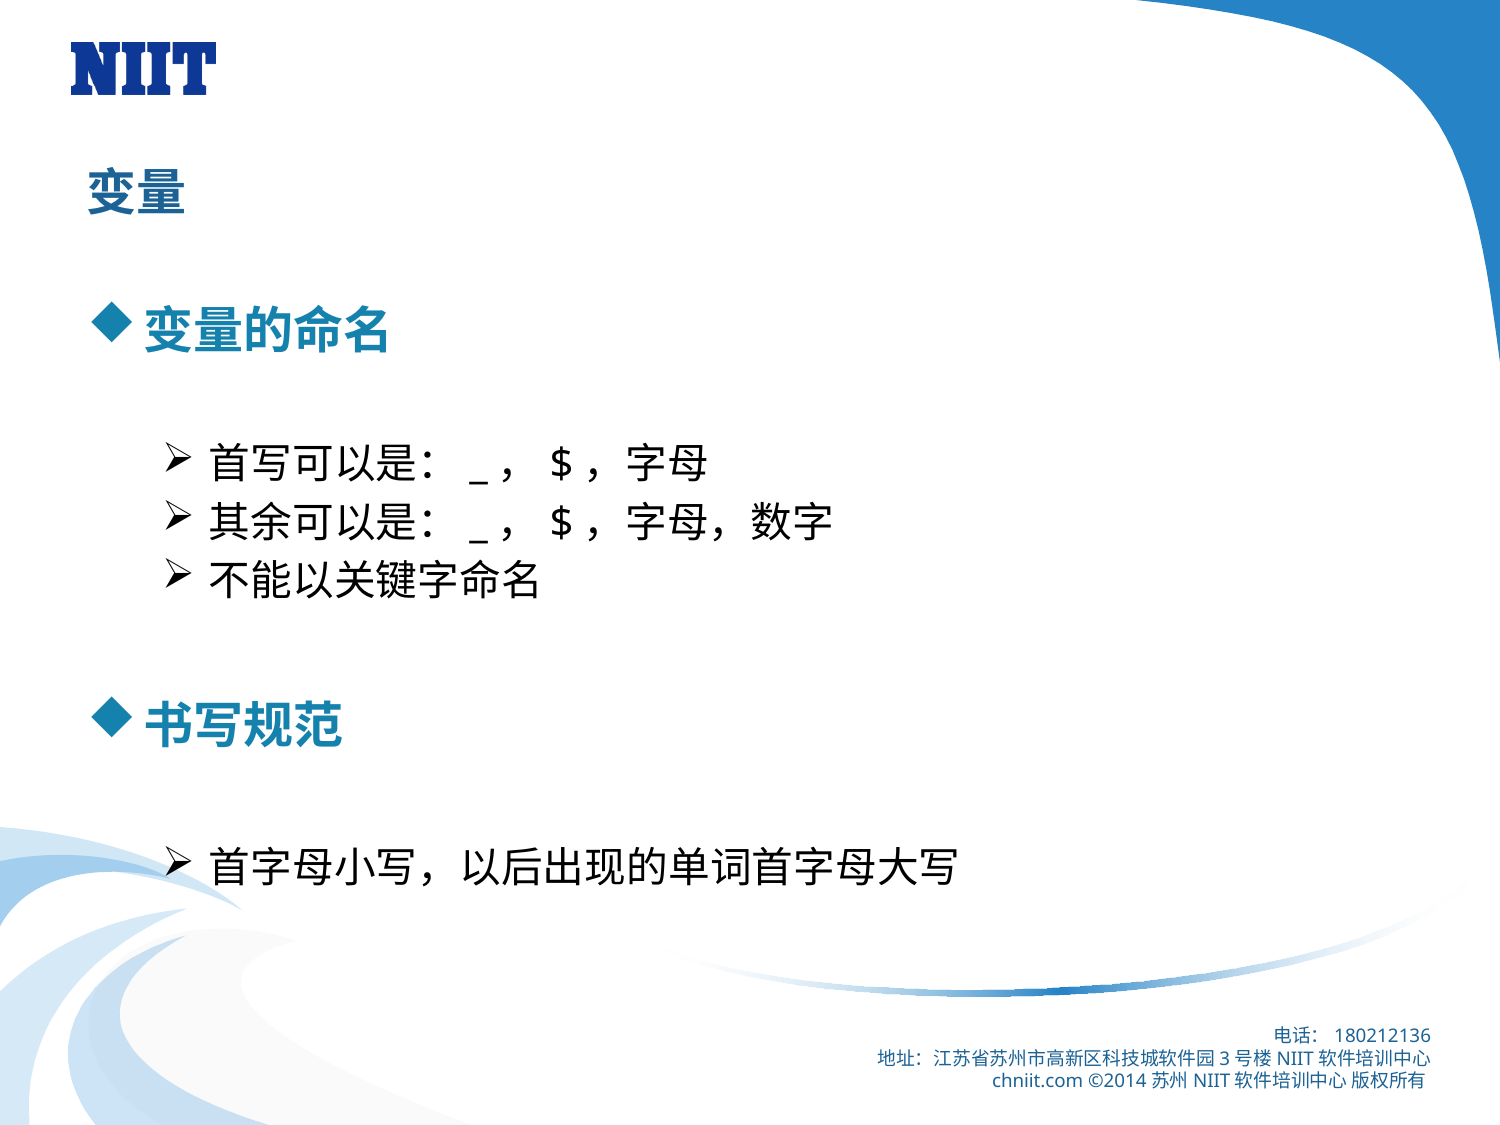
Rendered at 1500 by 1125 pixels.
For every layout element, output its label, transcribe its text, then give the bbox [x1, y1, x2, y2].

picture [71, 42, 216, 95]
title 变量 [71, 131, 1422, 250]
list 变量的命名 首写可以是：_，$，字母 其余可以是：_，$，字母，数字 不能以关键字命名 书写规范 首字母小写，以后出现的单词首字母大写 [72, 291, 1425, 983]
